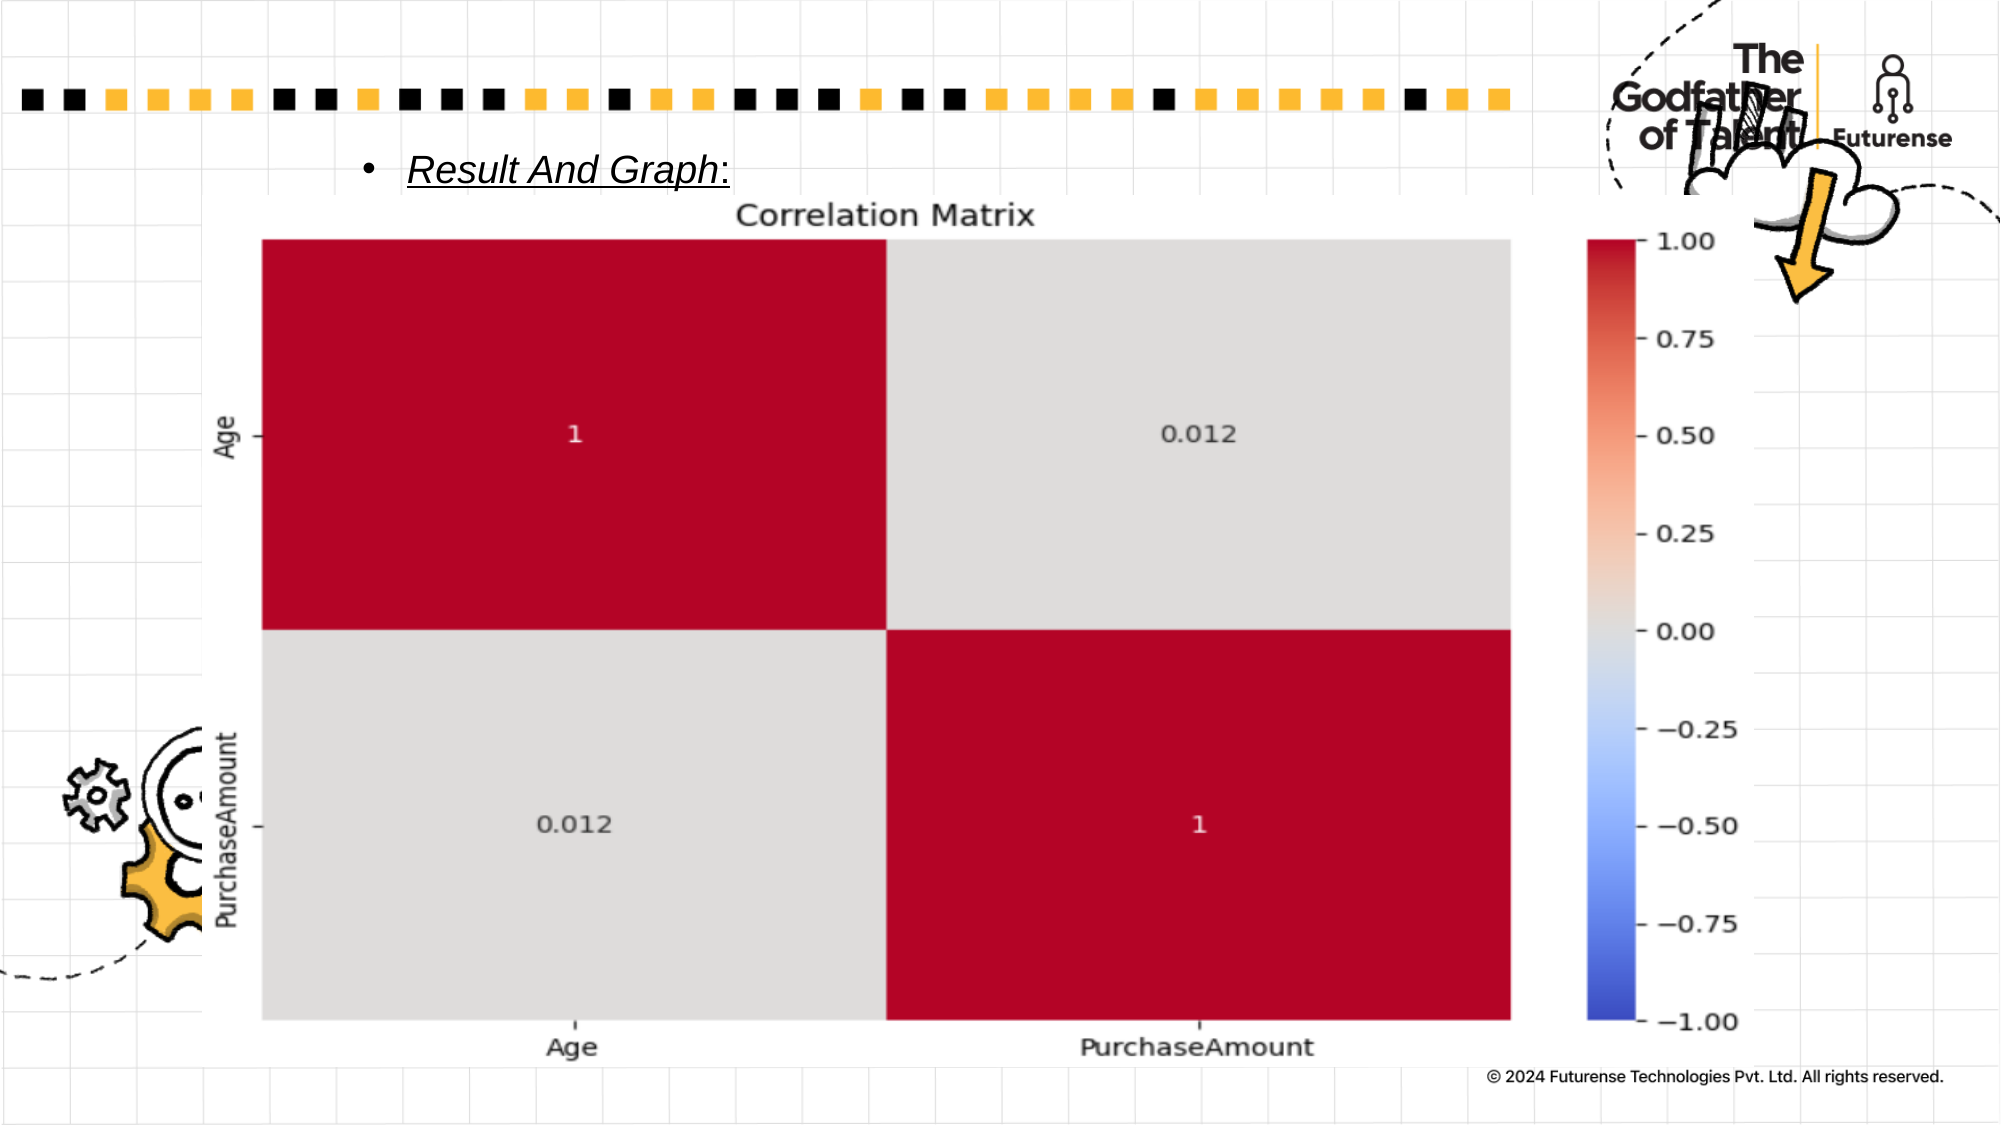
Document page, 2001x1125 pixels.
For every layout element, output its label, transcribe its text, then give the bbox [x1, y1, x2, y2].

title Result And Graph: [347, 141, 1356, 195]
picture [0, 0, 2001, 1125]
